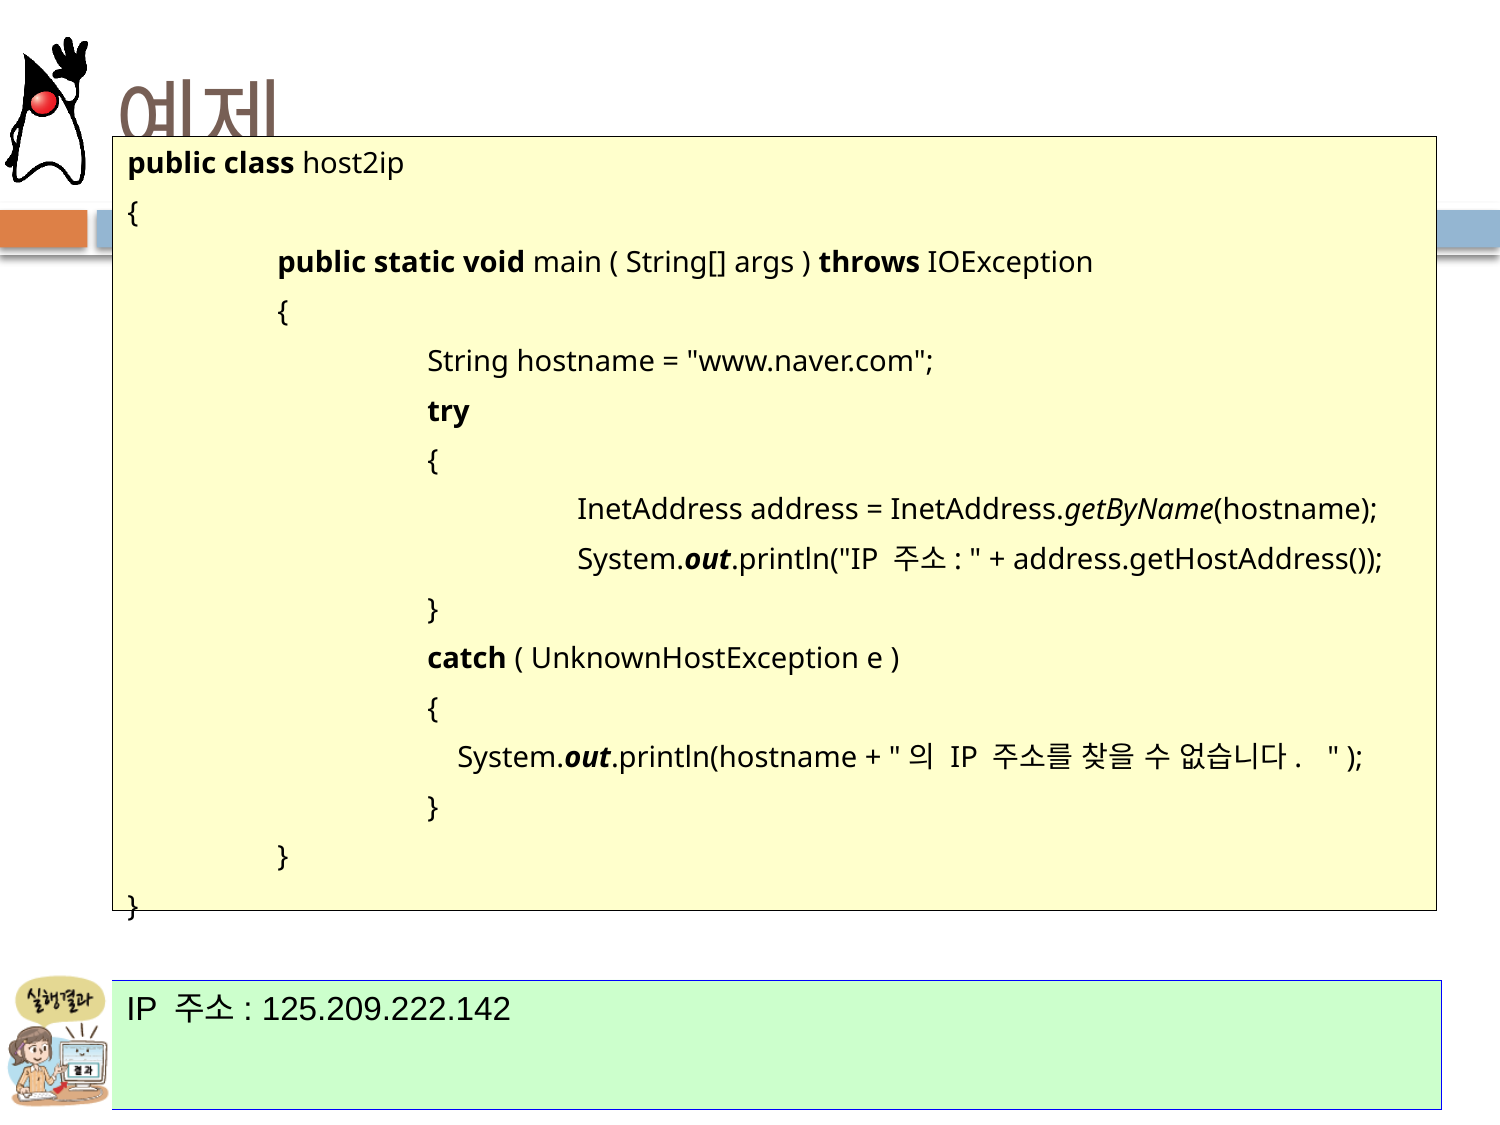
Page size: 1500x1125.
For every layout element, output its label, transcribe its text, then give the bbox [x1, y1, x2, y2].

picture [0, 972, 112, 1111]
list public class host2ip { public static void main ( String[] args ) throws IOException { String hostname = "www.naver.com"; try { InetAddress address = InetAddress.getByName(hostname); System.out.println("IP 주소: " + address.getHostAddress()); } catch ( UnknownHostException e ) { System.out.println(hostname + "의 IP 주소를 찾을 수 없습니다. " ); } } } [112, 136, 1437, 911]
text_box IP 주소: 125.209.222.142 [116, 979, 1441, 1110]
picture [5, 37, 88, 185]
title 예제 [100, 37, 1438, 200]
